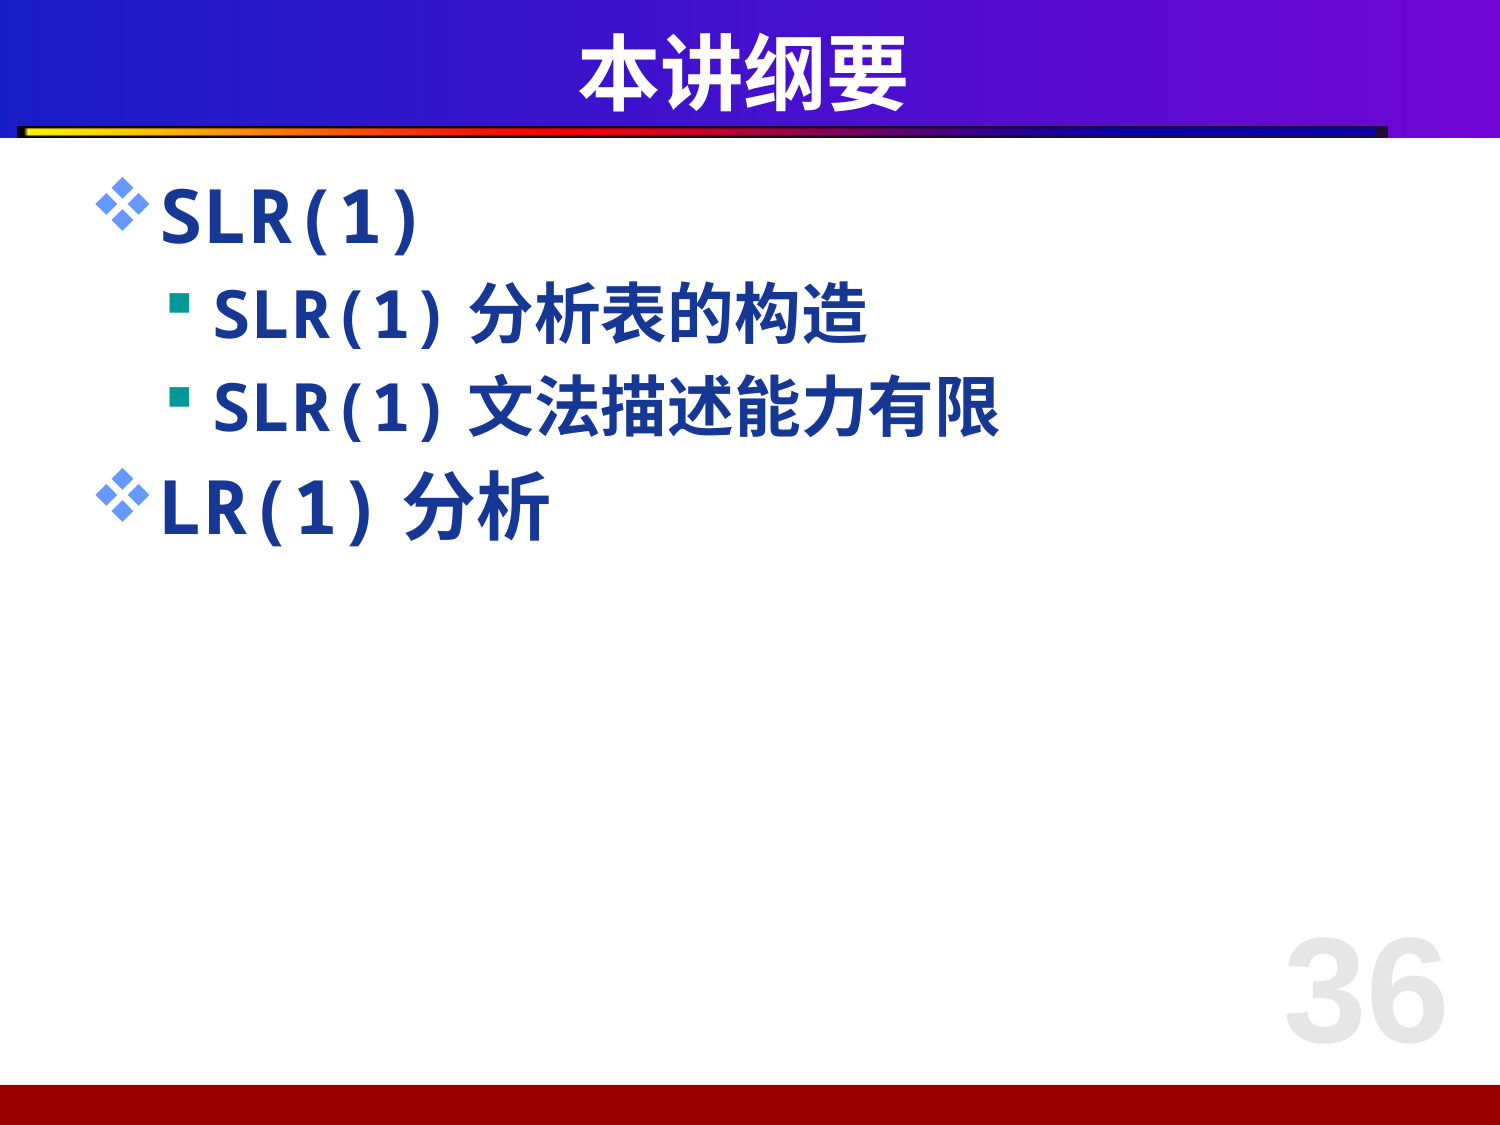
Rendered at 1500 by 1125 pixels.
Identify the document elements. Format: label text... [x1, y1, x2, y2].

title 本讲纲要 [49, 24, 1438, 118]
picture [17, 126, 1388, 138]
slide_number 36 [1234, 904, 1500, 1118]
list SLR(1) SLR(1)分析表的构造 SLR(1)文法描述能力有限 LR(1)分析 [74, 160, 1426, 1023]
